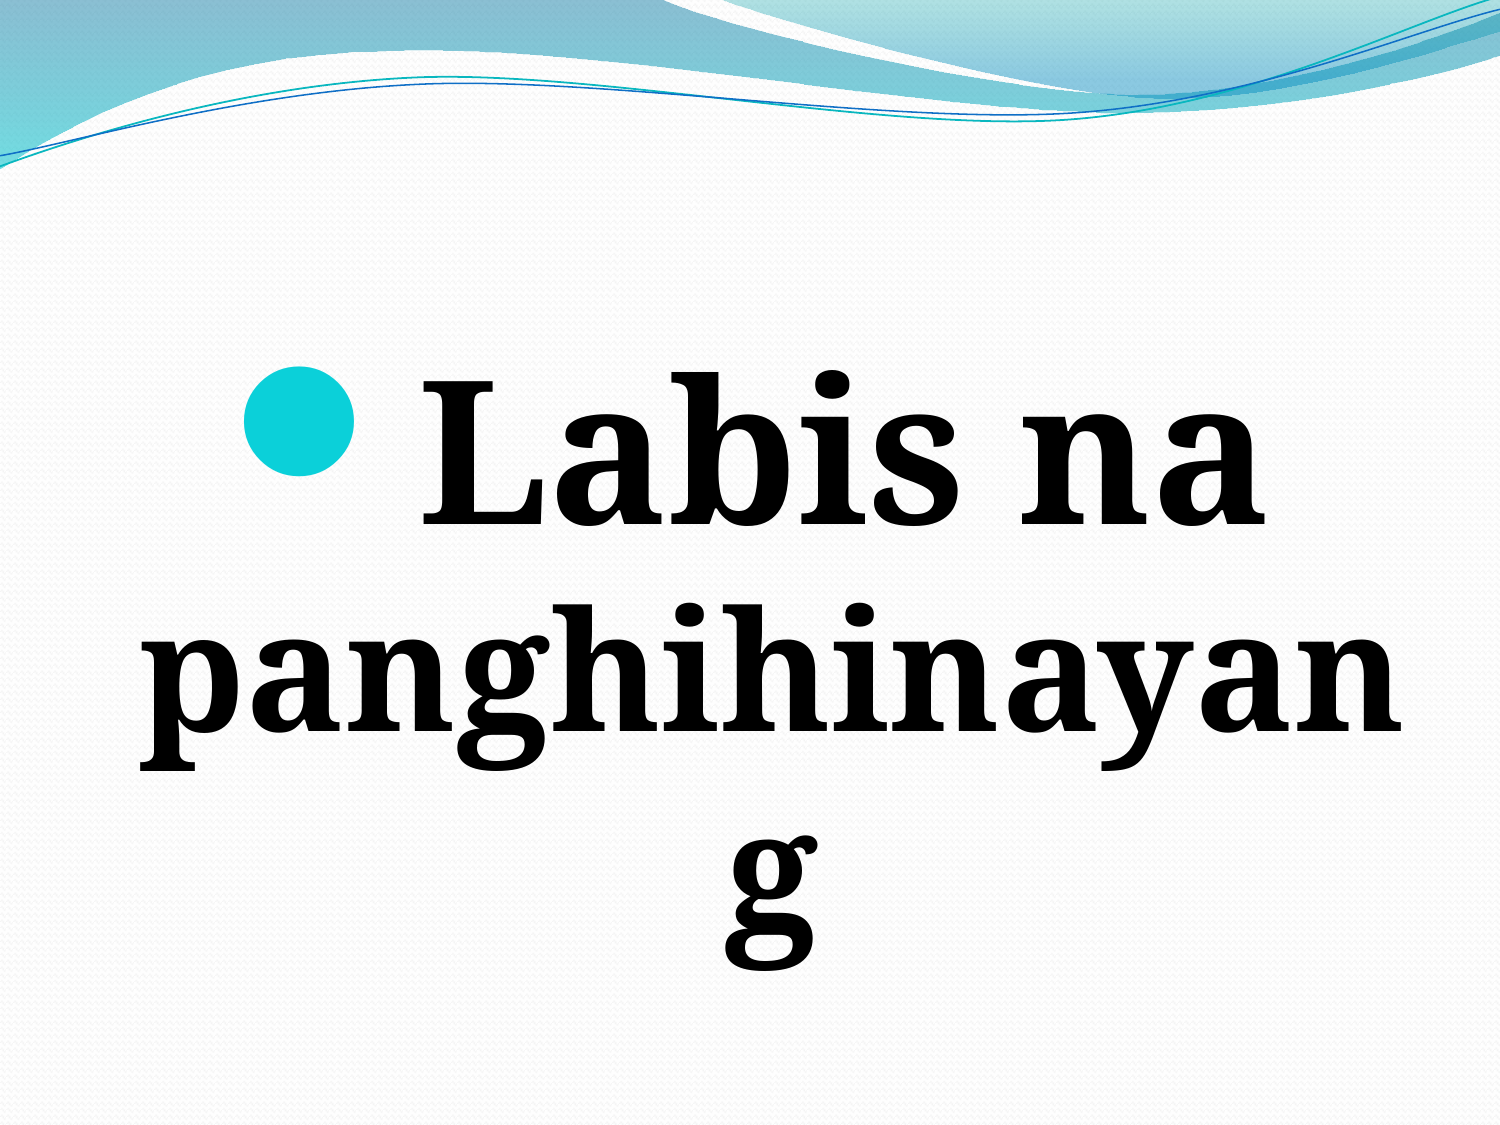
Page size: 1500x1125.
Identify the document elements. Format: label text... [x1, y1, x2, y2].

list Labis na panghihinayang [75, 317, 1425, 1038]
